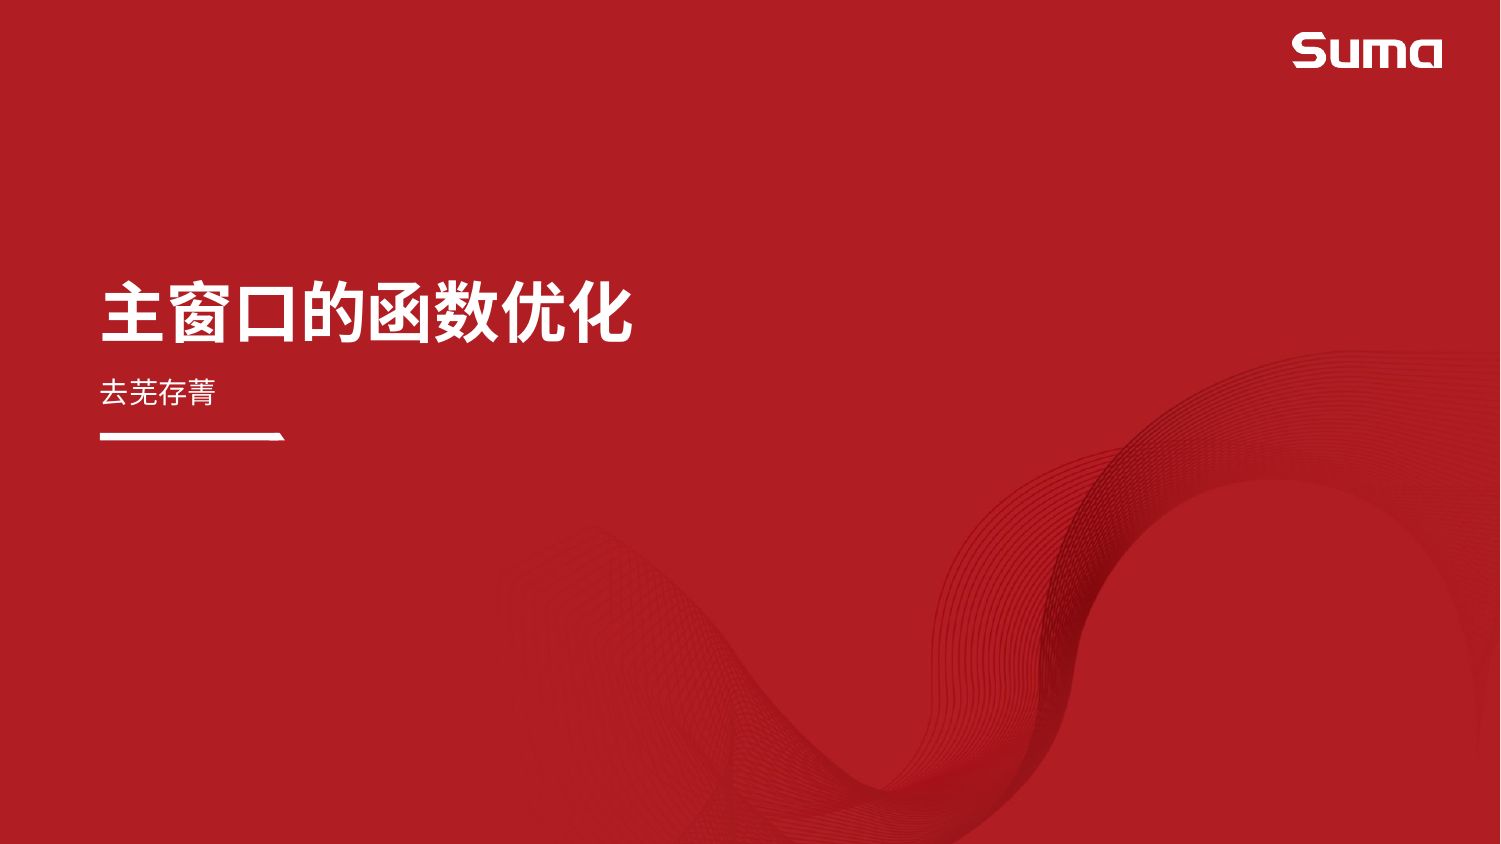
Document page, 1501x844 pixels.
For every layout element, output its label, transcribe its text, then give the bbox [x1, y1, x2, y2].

list 主窗口的函数优化 [88, 277, 978, 344]
picture [0, 0, 1501, 844]
list 去芜存菁 [88, 358, 978, 426]
